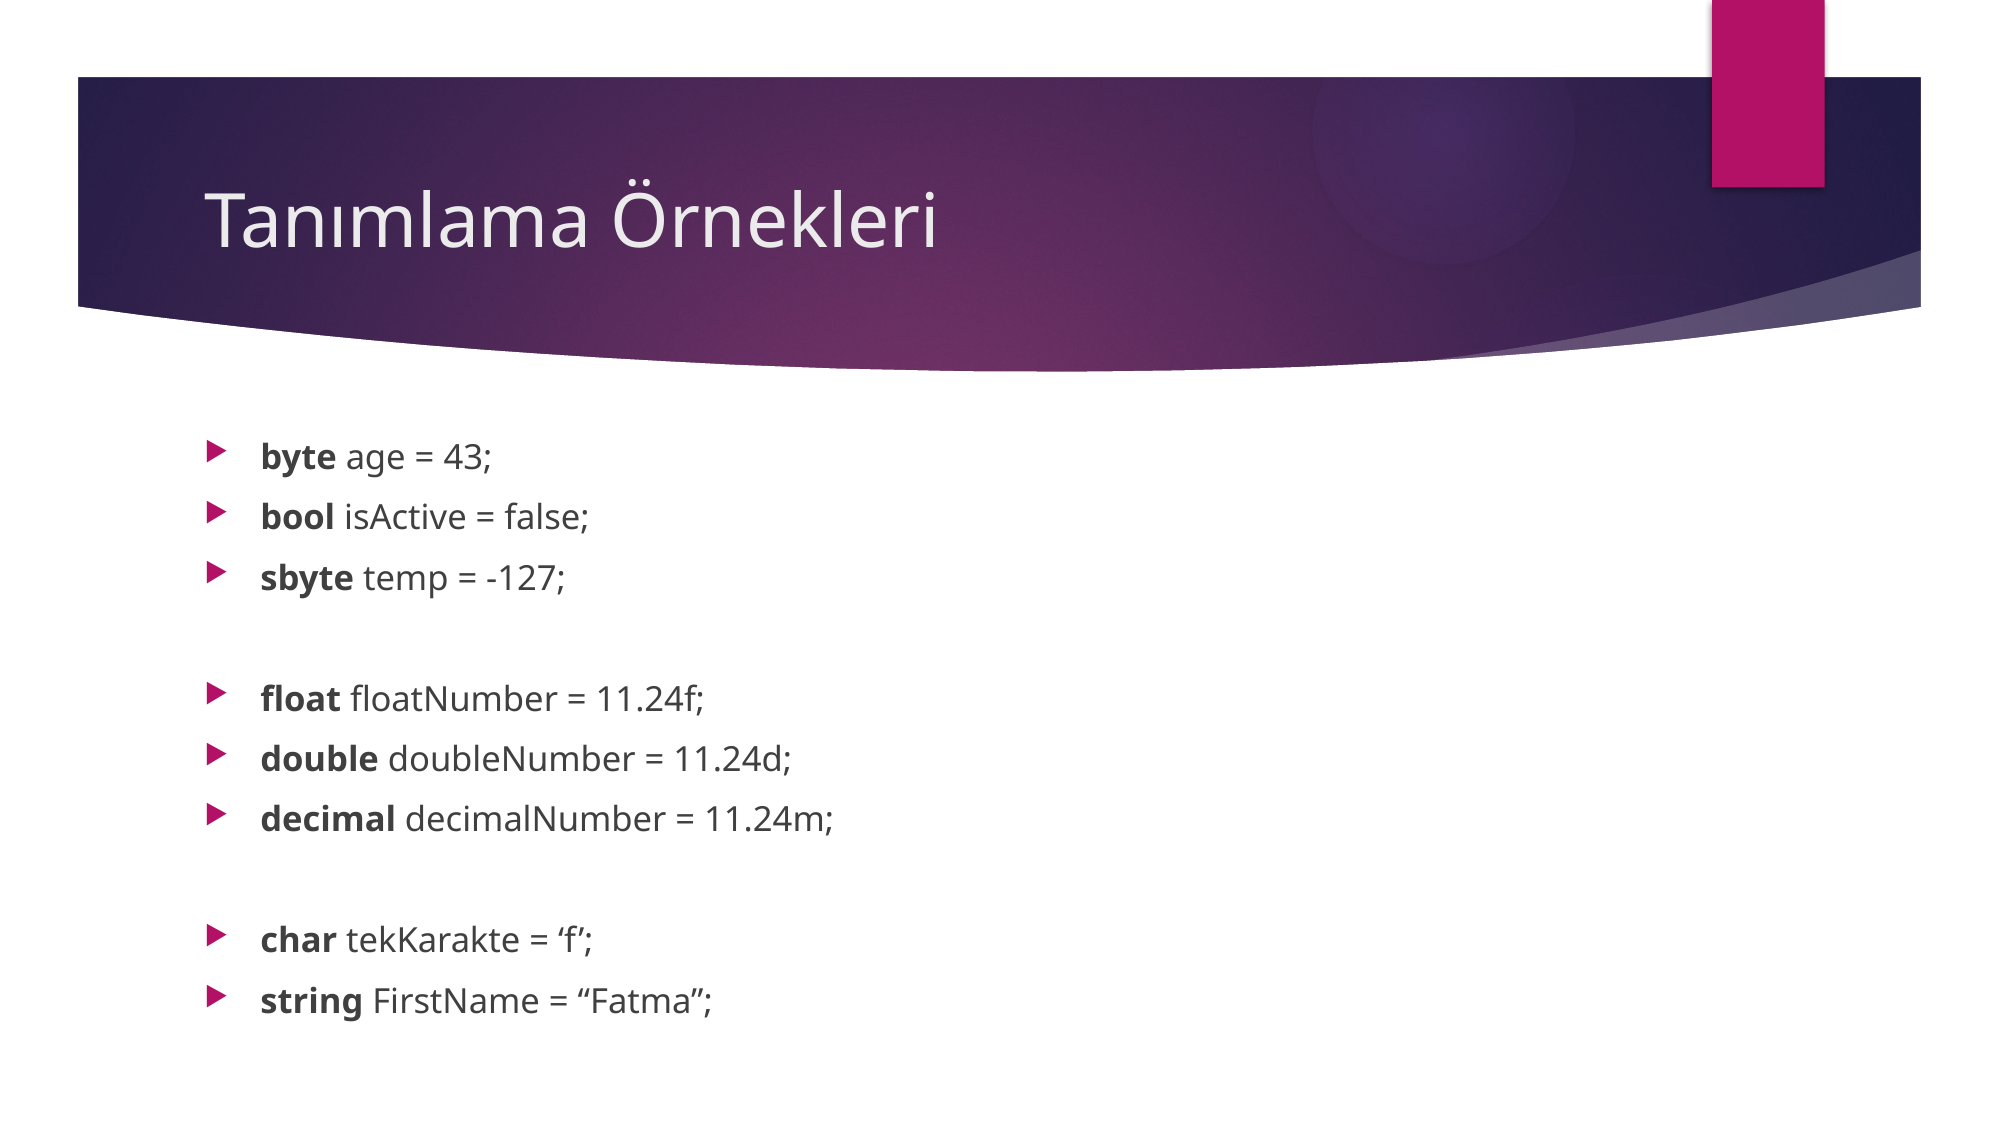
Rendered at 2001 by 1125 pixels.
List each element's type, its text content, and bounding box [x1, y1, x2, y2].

title Tanımlama Örnekleri [189, 159, 1627, 276]
list byte age = 43; bool isActive = false; sbyte temp = -127; float floatNumber = 11.24f; double doubleNumber = 11.24d; decimal decimalNumber = 11.24m; char tekKarakte = ‘f’; string FirstName = “Fatma”; [189, 427, 1638, 1030]
